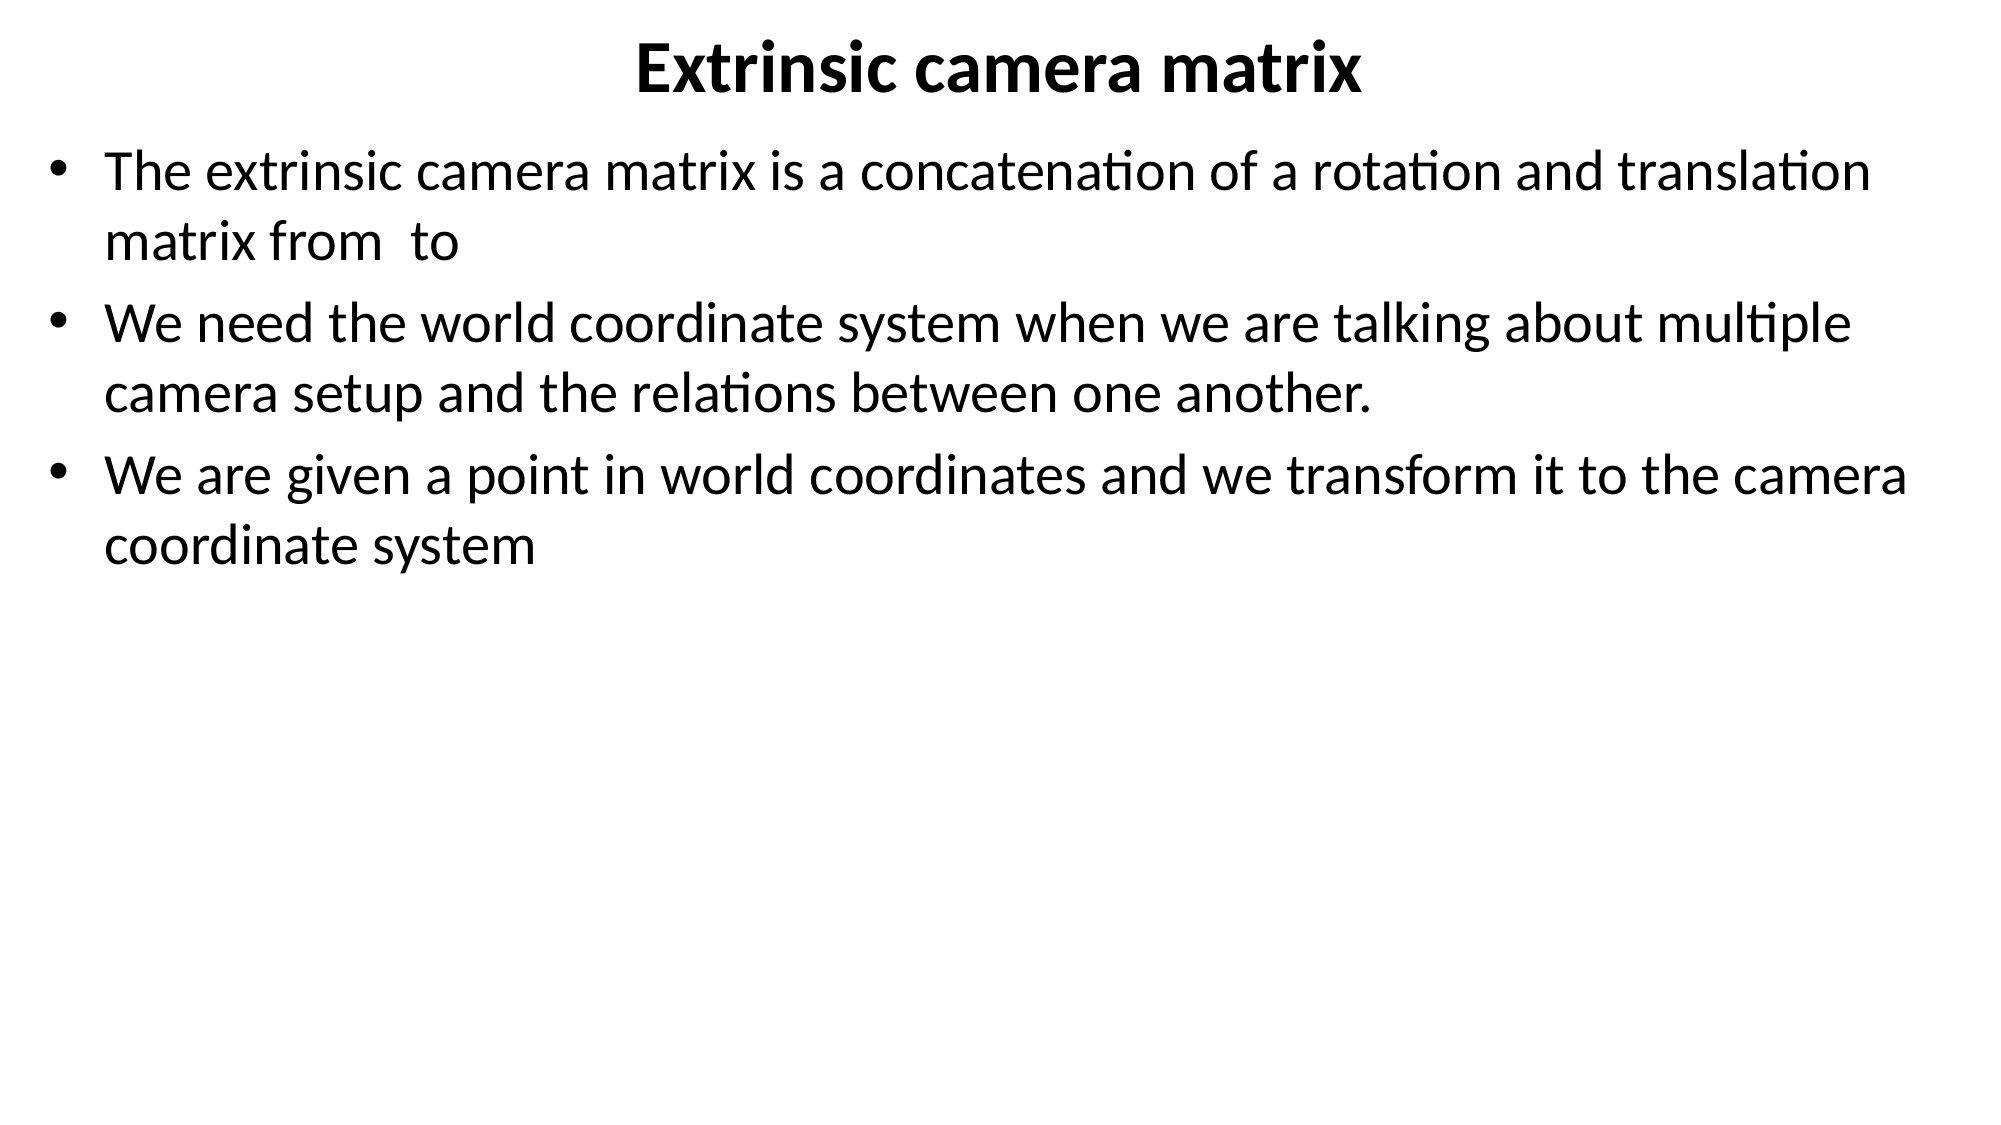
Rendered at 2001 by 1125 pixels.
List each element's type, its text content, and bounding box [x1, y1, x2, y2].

title Extrinsic camera matrix [33, 0, 1967, 125]
